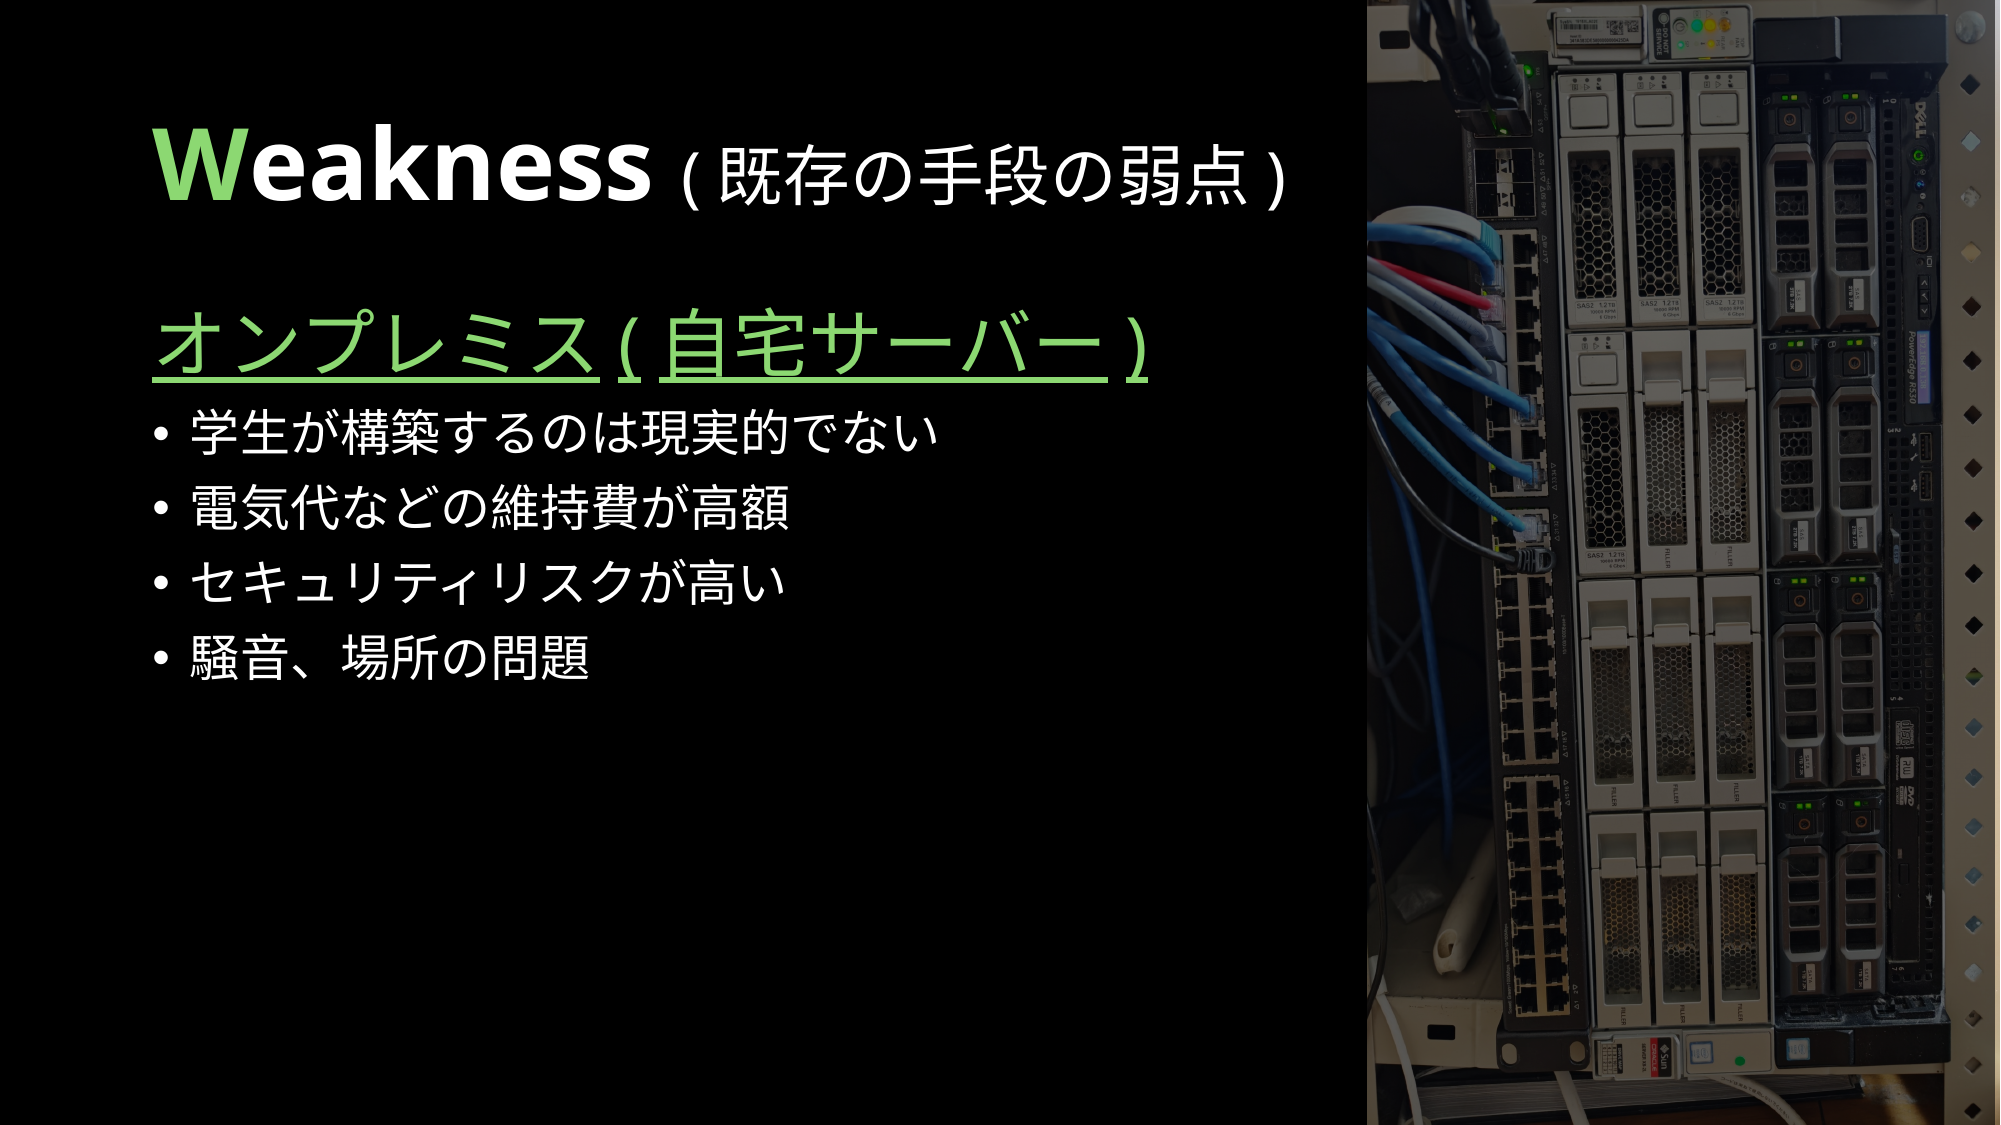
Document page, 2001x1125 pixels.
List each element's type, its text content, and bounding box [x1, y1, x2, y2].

title Weakness (既存の手段の弱点) [137, 59, 1361, 278]
picture [1366, 0, 2000, 1125]
list オンプレミス(自宅サーバー) 学生が構築するのは現実的でない 電気代などの維持費が高額 セキュリティリスクが高い 騒音、場所の問題 [137, 299, 1361, 1014]
